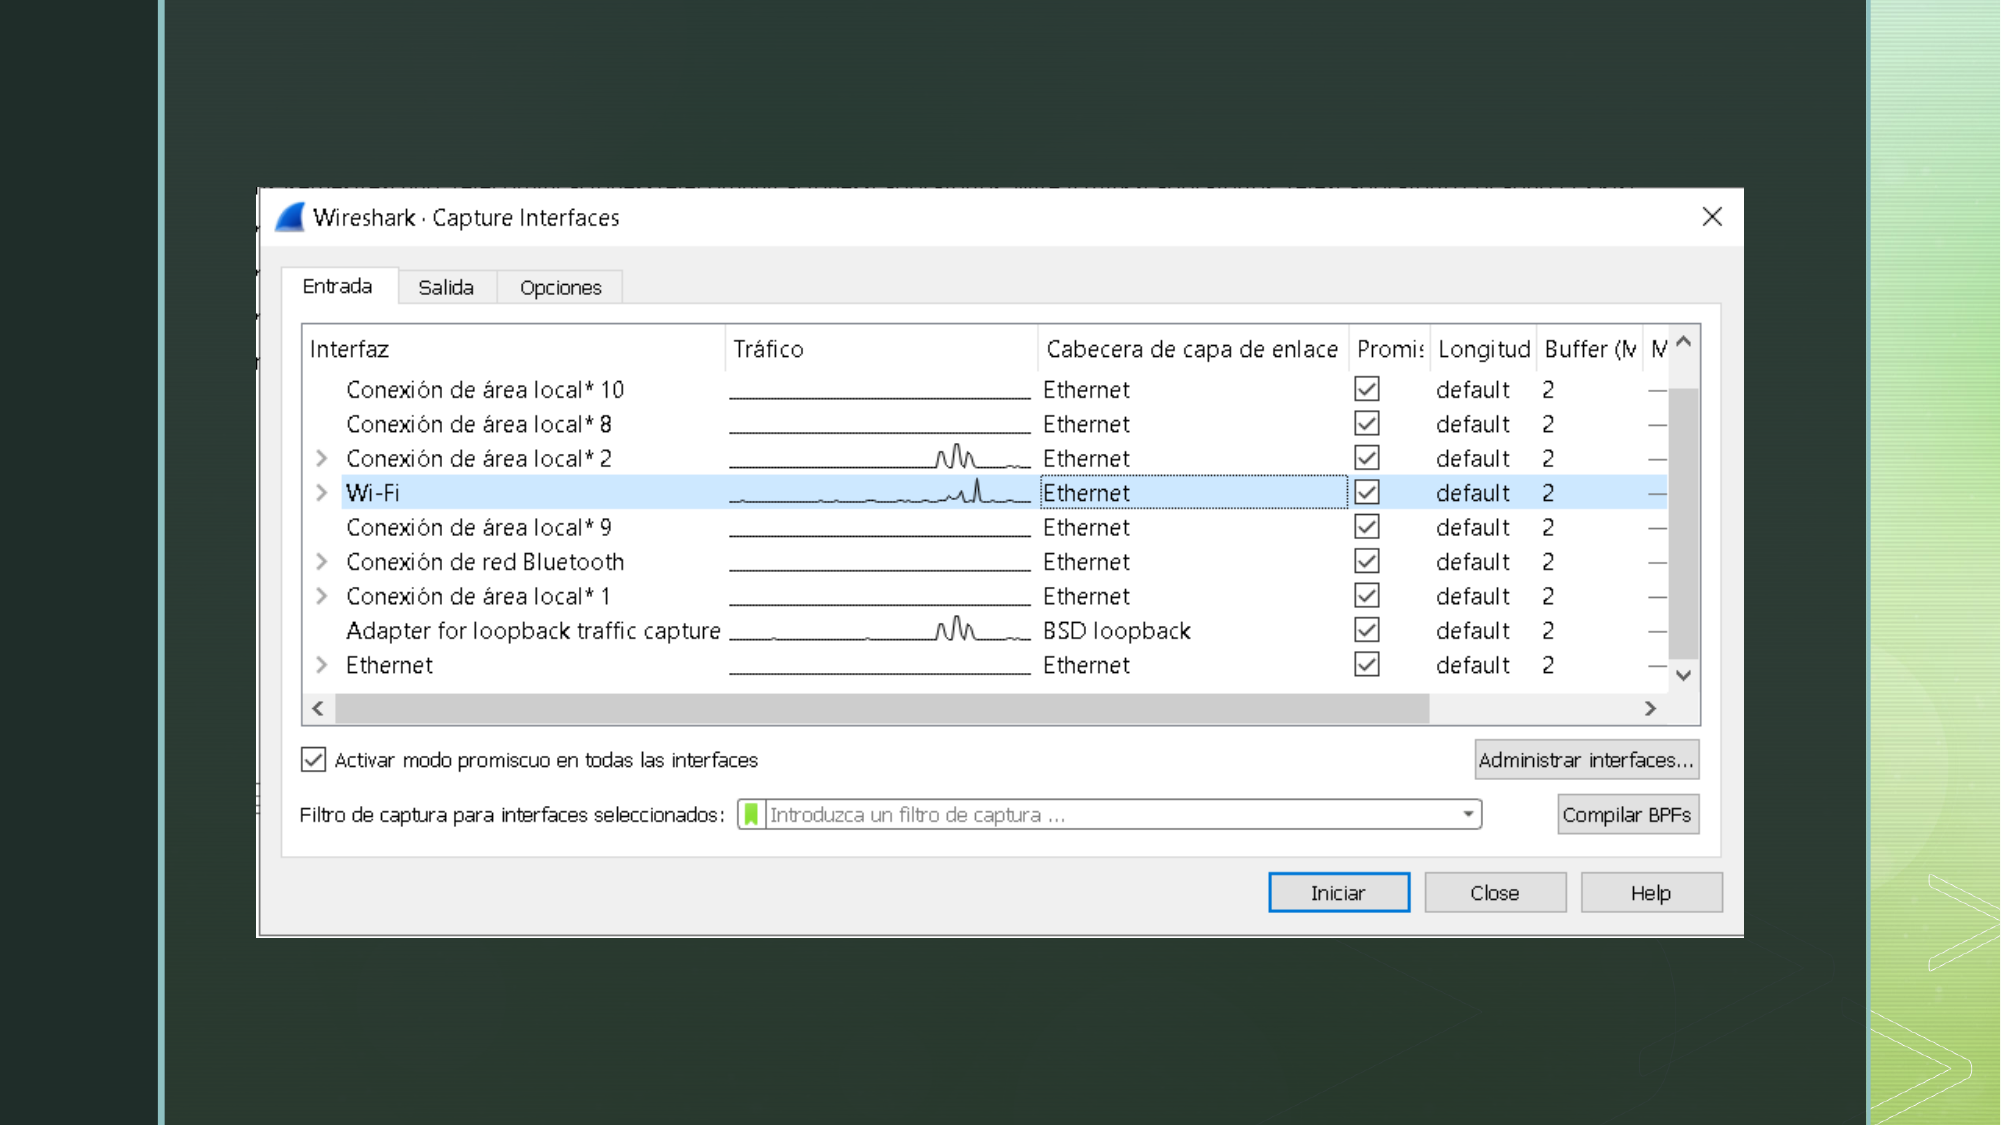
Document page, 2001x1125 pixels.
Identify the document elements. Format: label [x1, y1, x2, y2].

picture [1871, 0, 2001, 1125]
picture [255, 187, 1744, 938]
